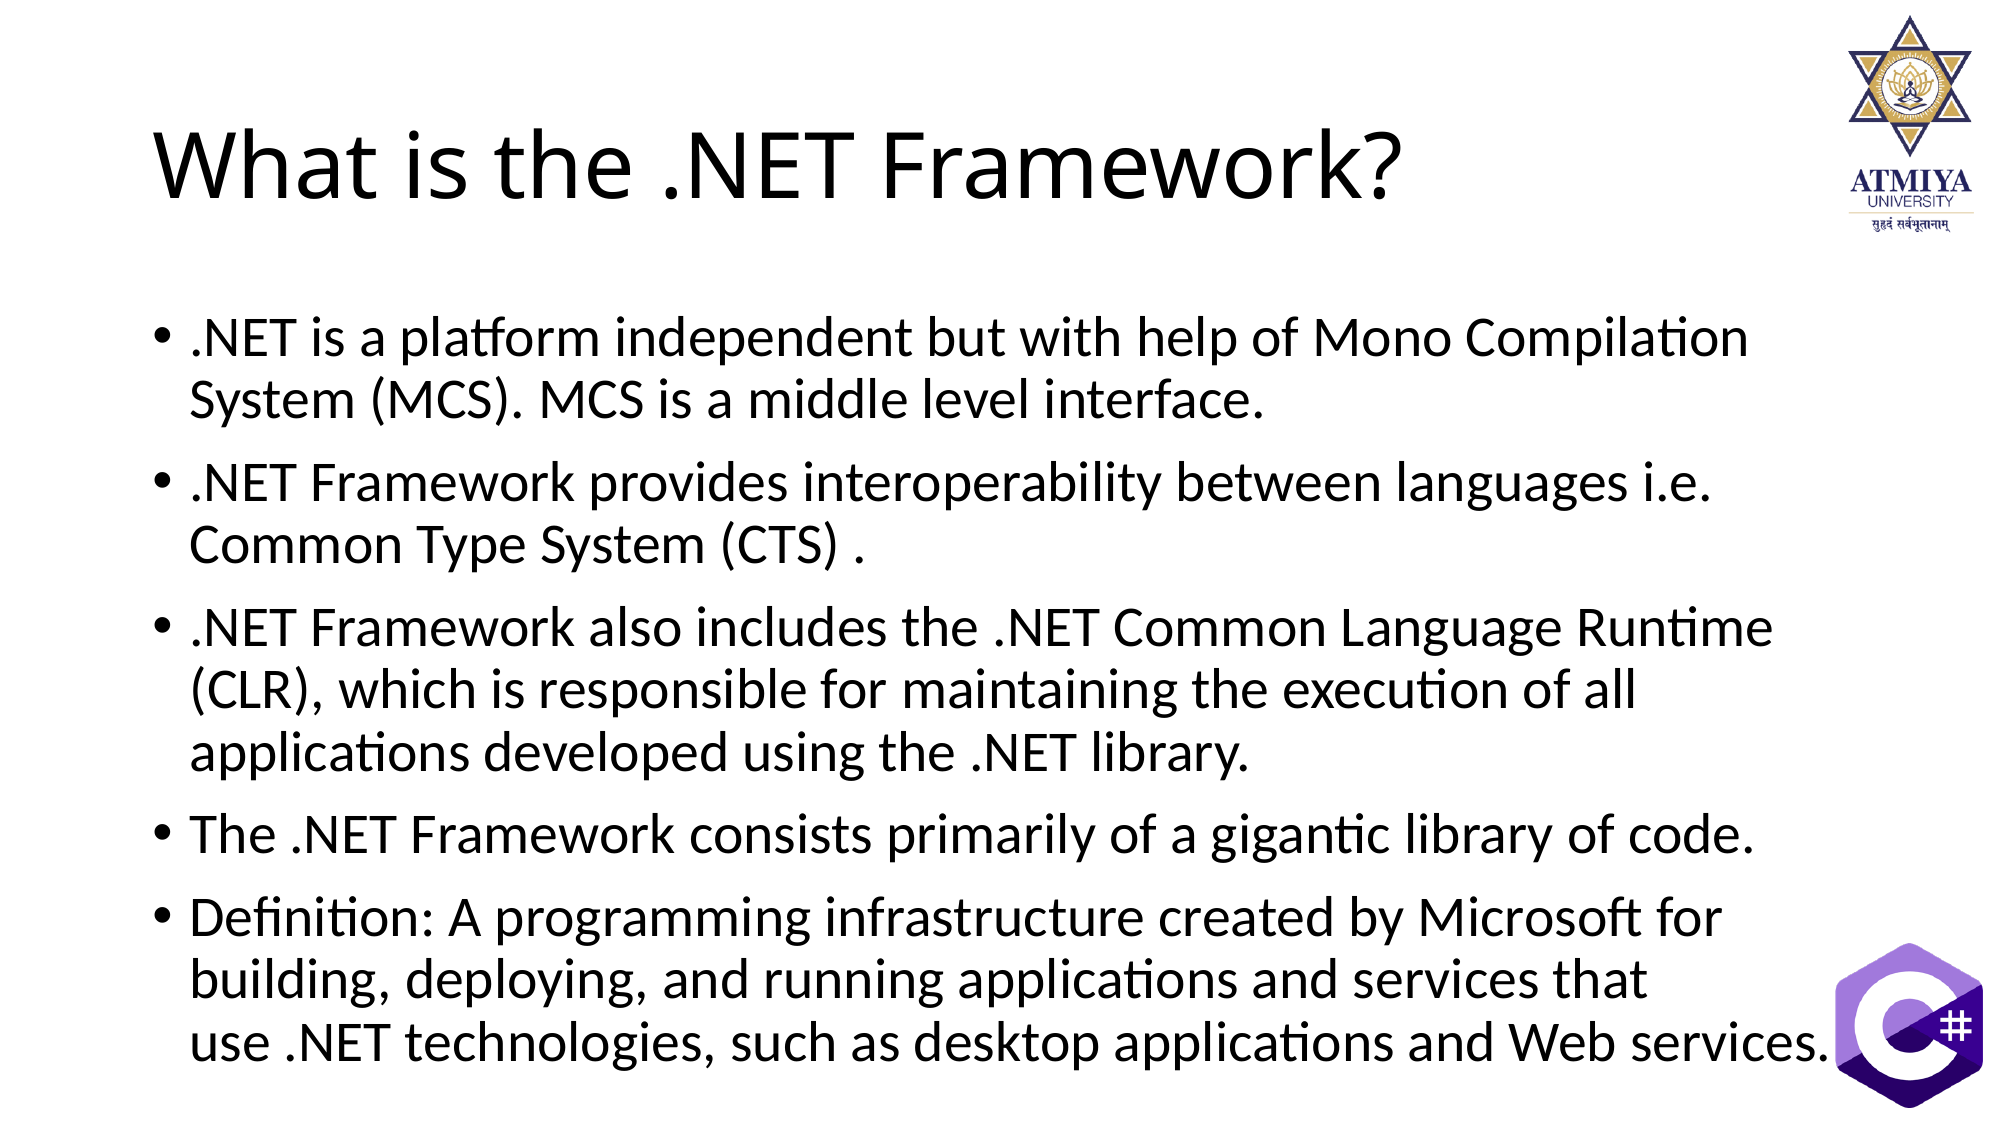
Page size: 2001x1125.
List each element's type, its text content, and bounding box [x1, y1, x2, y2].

picture [1835, 15, 1985, 235]
list .NET is a platform independent but with help of Mono Compilation System (MCS). MCS is a middle level interface. .NET Framework provides interoperability between languages i.e. Common Type System (CTS) . .NET Framework also includes the .NET Common Language Runtime (CLR), which is responsible for maintaining the execution of all applications developed using the .NET library. The .NET Framework consists primarily of a gigantic library of code. Definition: A programming infrastructure created by Microsoft for building, deploying, and running applications and services that use .NET technologies, such as desktop applications and Web services. [137, 299, 1863, 1108]
picture [1835, 943, 1983, 1108]
title What is the .NET Framework? [137, 59, 1863, 278]
